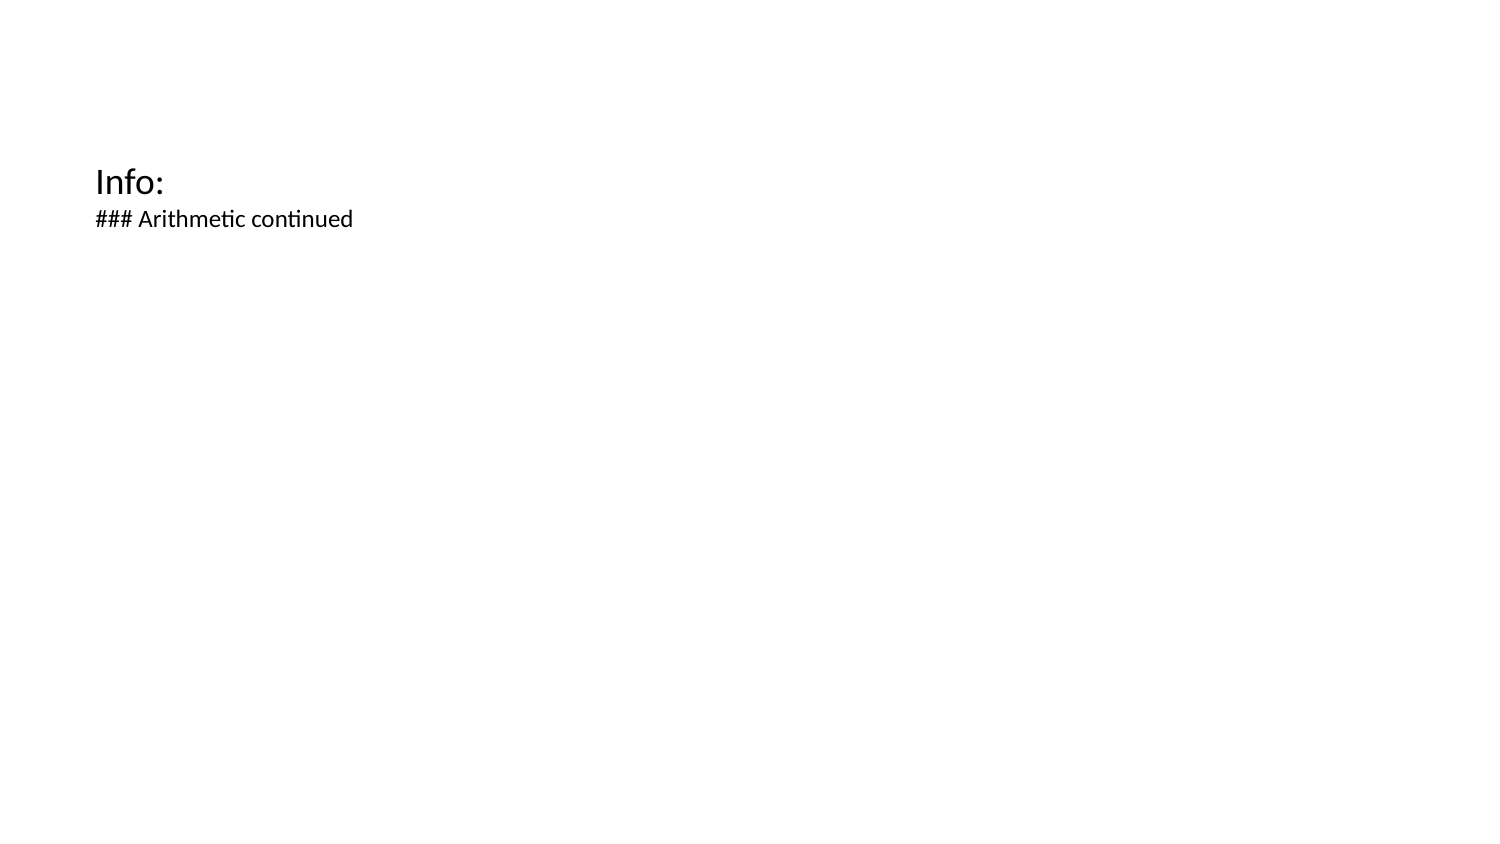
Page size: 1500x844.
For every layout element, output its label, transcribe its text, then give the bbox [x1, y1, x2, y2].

text_box Info: ### Arithmetic continued [80, 149, 370, 270]
